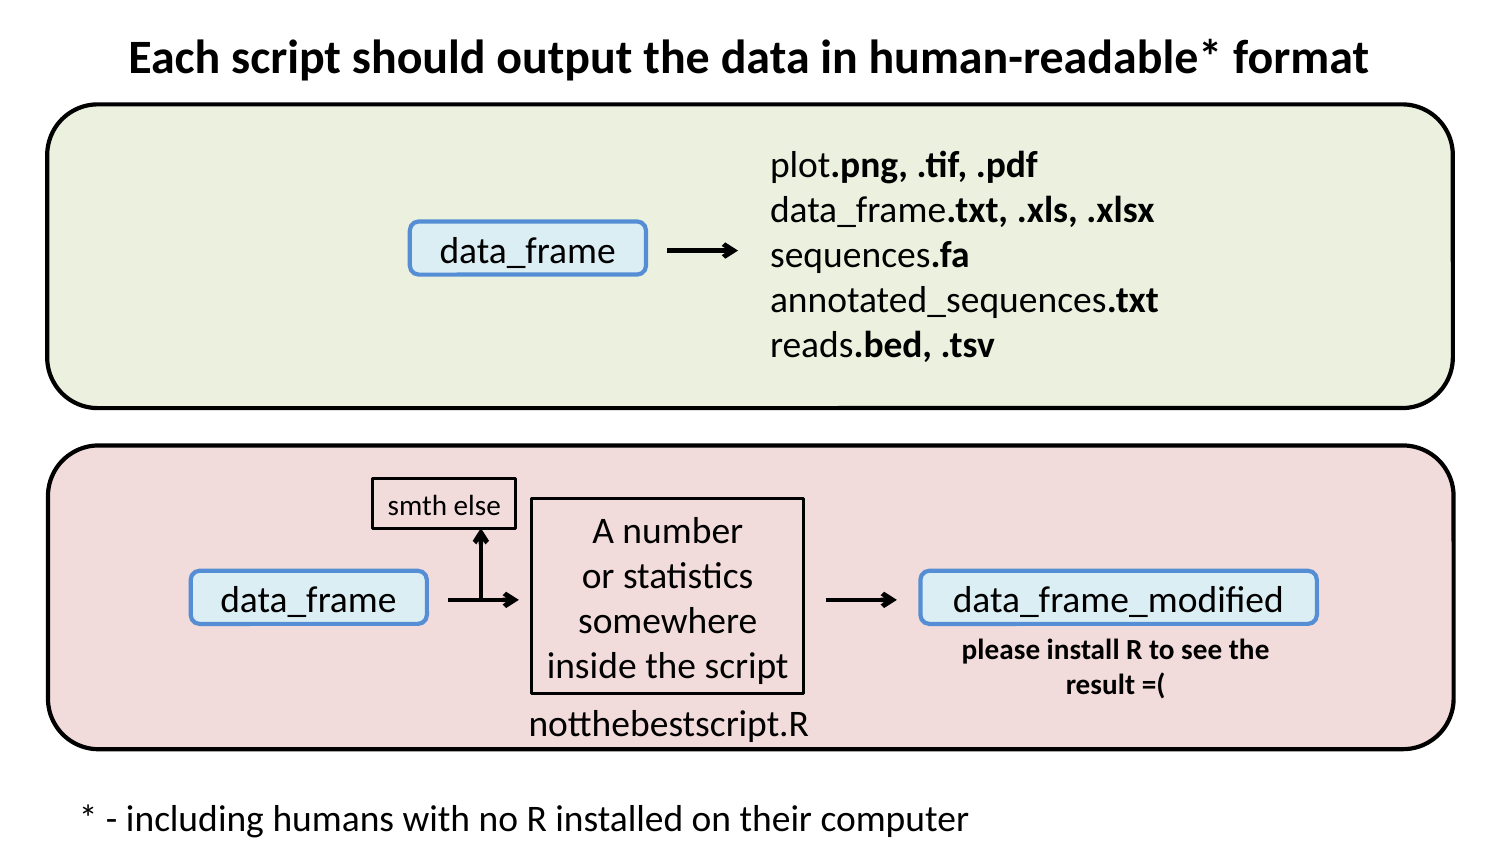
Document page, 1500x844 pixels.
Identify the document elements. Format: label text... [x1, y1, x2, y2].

text_box plot.png, .tif, .pdf data_frame.txt, .xls, .xlsx sequences.fa annotated_sequences.txt reads.bed, .tsv [755, 132, 1175, 372]
text_box [45, 102, 1455, 411]
text_box please install R to see the result =( [946, 622, 1285, 708]
text_box data_frame [407, 219, 649, 277]
text_box notthebestscript.R [513, 691, 903, 752]
text_box Each script should output the data in human-readable* format [113, 17, 1387, 91]
text_box [45, 443, 1456, 752]
text_box data_frame_modified [918, 568, 1320, 627]
text_box smth else [372, 478, 516, 529]
text_box A number or statistics somewhere inside the script [531, 498, 804, 691]
text_box data_frame [188, 568, 430, 627]
text_box * - including humans with no R installed on their computer [64, 786, 994, 844]
